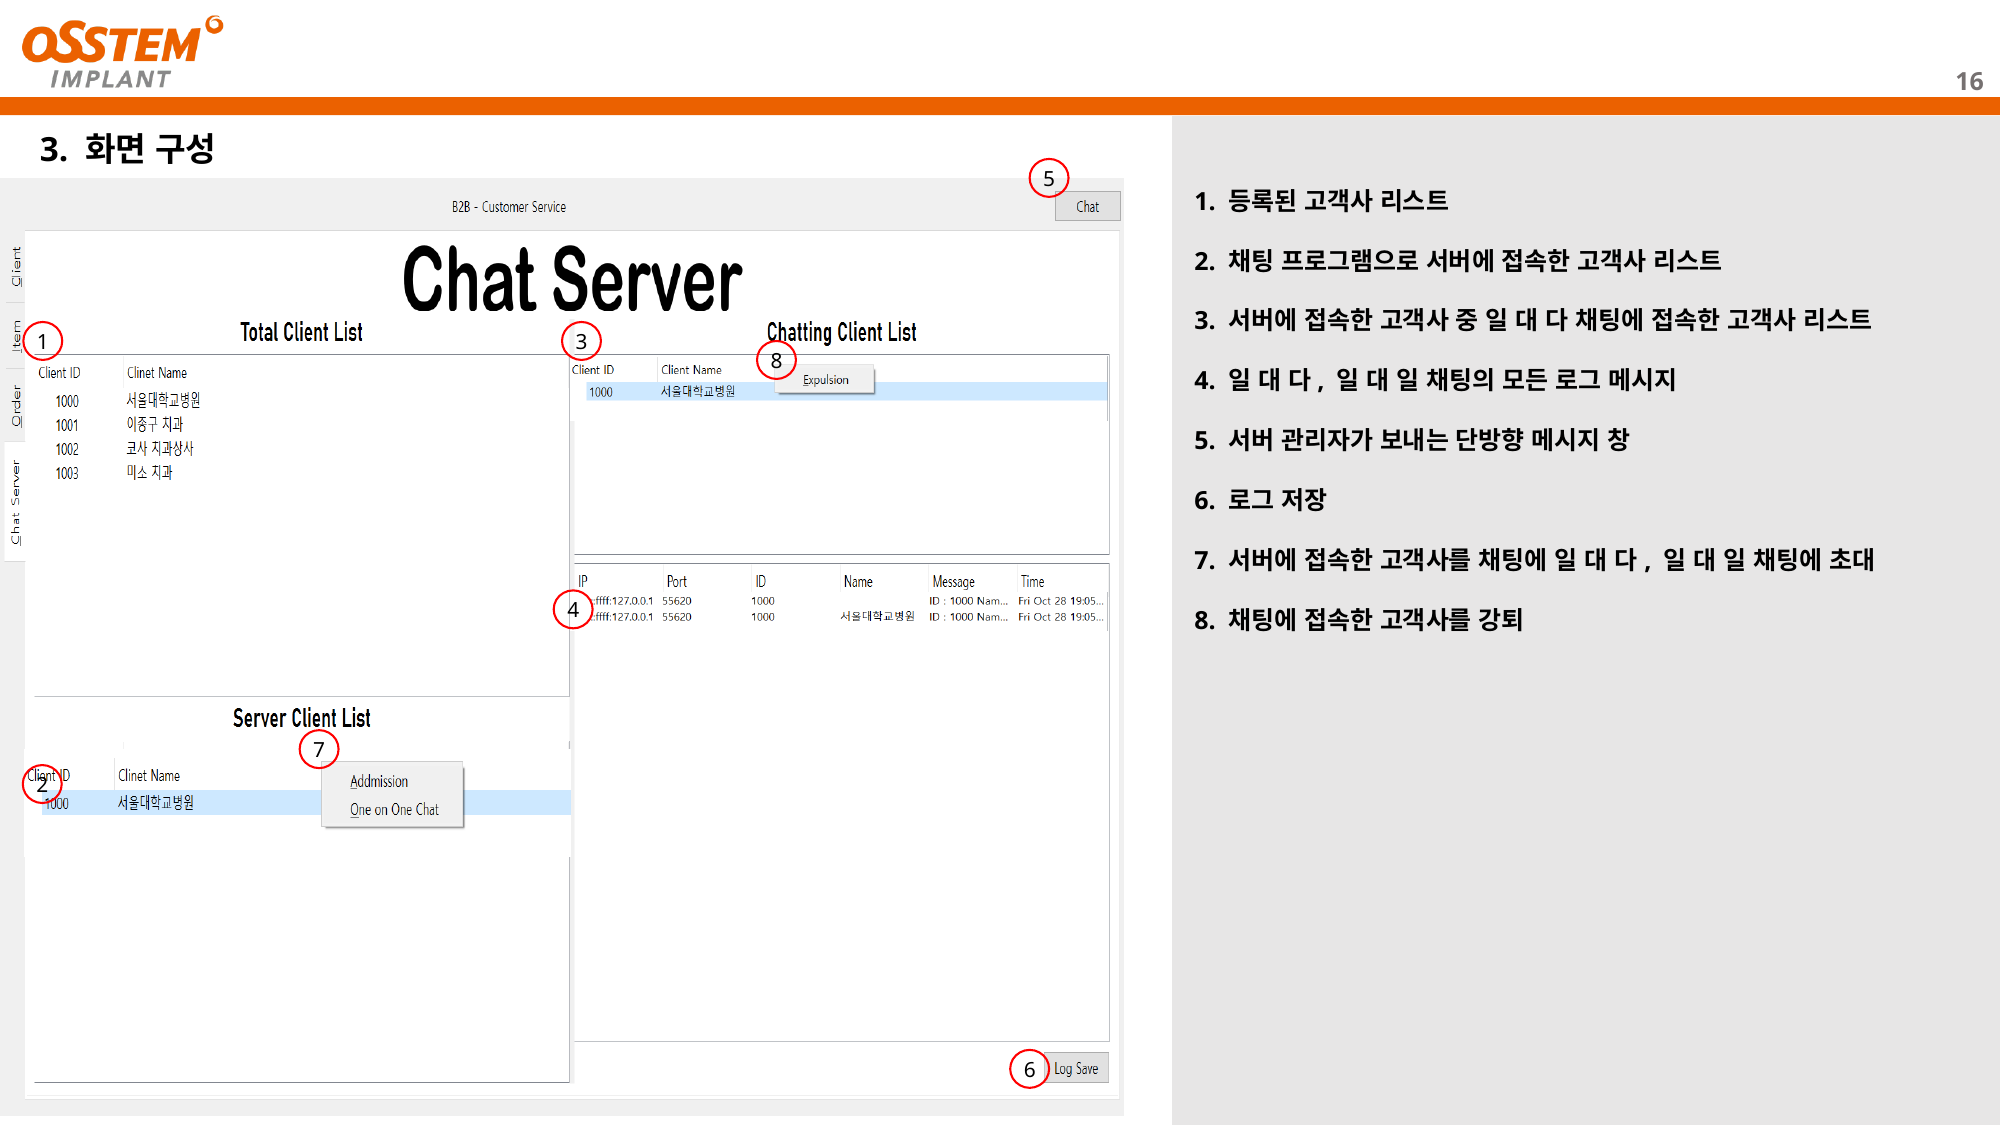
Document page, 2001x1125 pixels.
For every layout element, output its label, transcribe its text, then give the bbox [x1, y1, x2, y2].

text_box 1. 등록된 고객사 리스트 2. 채팅 프로그램으로 서버에 접속한 고객사 리스트 3. 서버에 접속한 고객사 중 일 대 다 채팅에 접속한 고객사 리스트 4. 일 대 다, 일 대 일 채팅의 모든 로그 메시지 5. 서버 관리자가 보내는 단방향 메시지 창 6. 로그 저장 7. 서버에 접속한 고객사를 채팅에 일 대 다, 일 대 일 채팅에 초대 8. 채팅에 접속한 고객사를 강퇴 [1179, 177, 1992, 642]
footer 3. 화면 구성 [24, 117, 557, 178]
text_box [1171, 115, 2000, 1125]
text_box 5 [1028, 157, 1070, 178]
picture [0, 178, 1124, 1116]
slide_number 16 [1898, 52, 1999, 112]
picture [22, 14, 225, 90]
